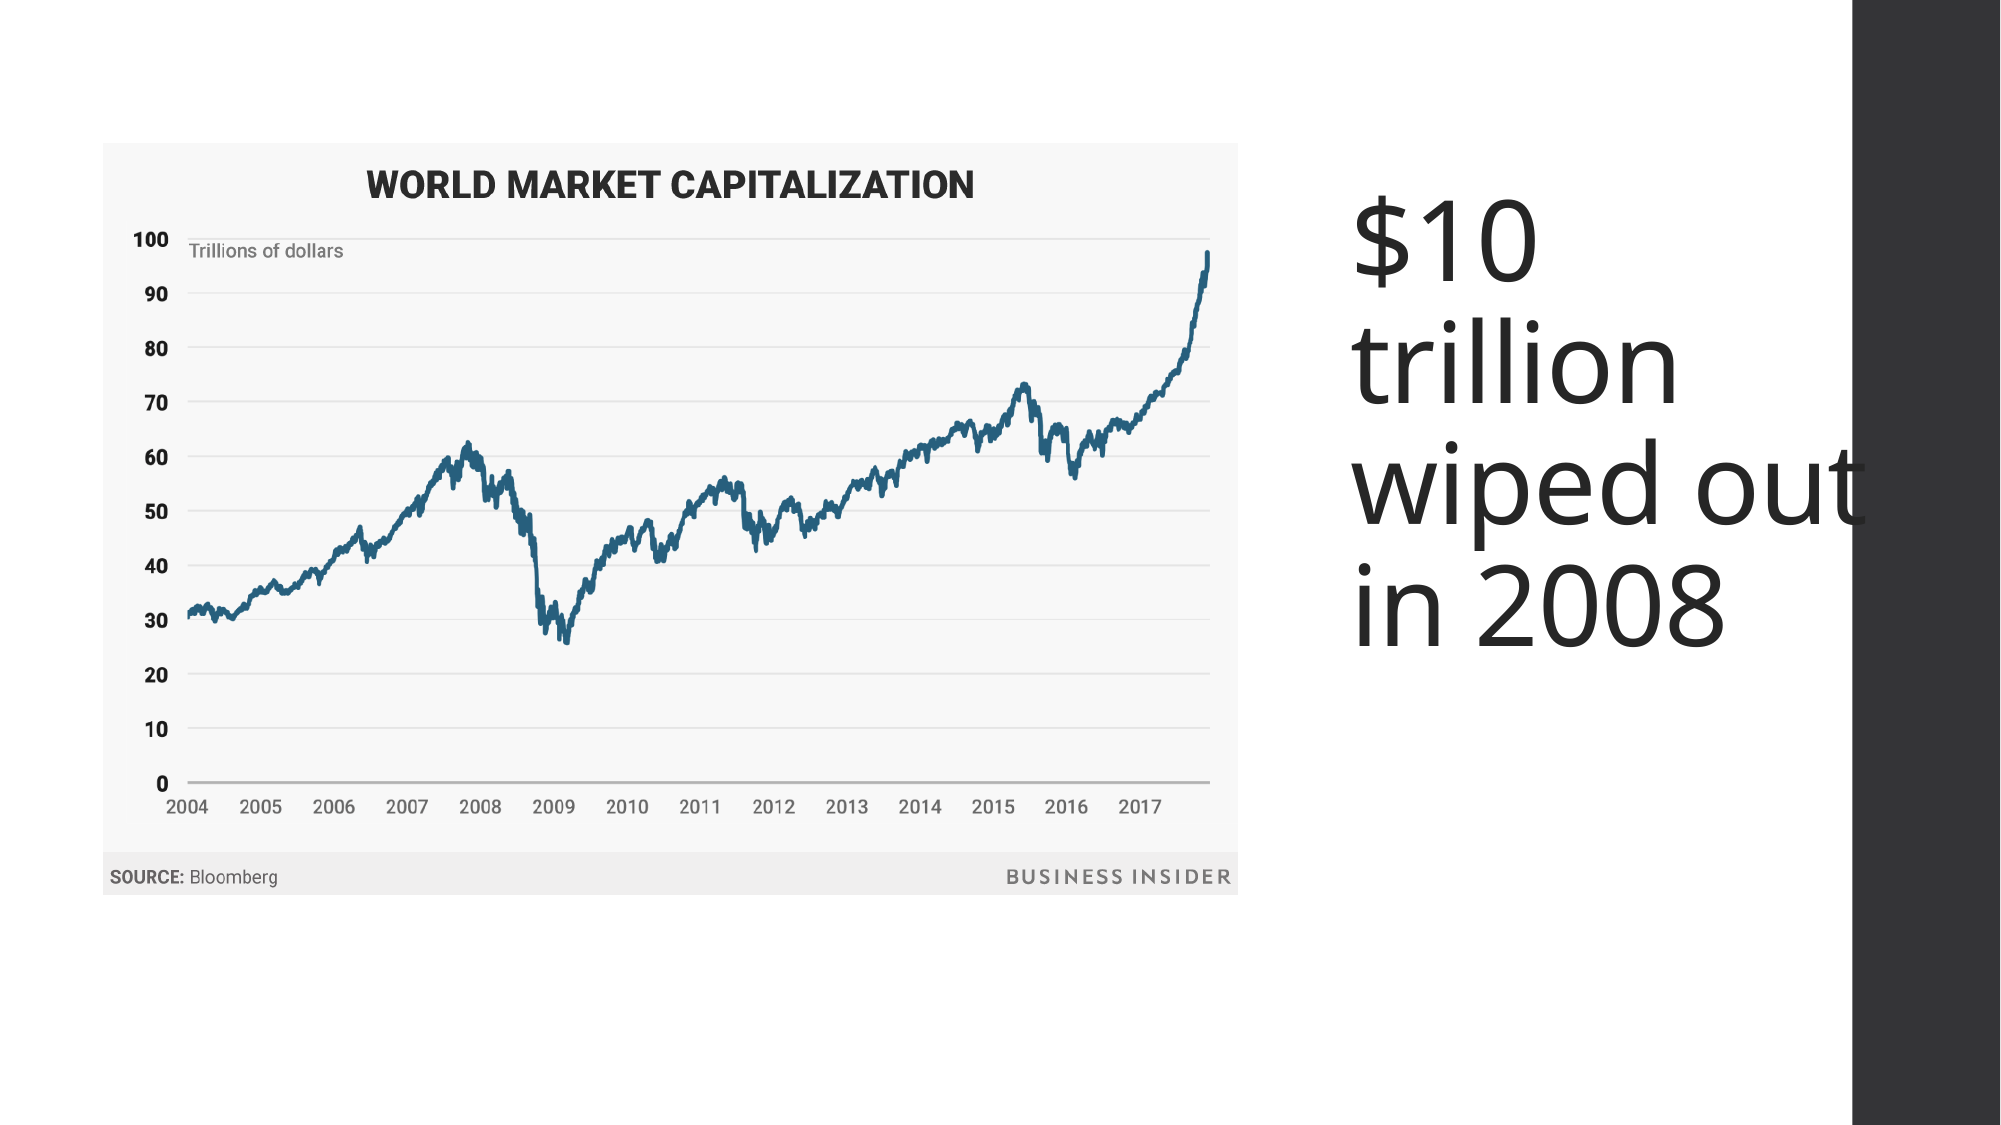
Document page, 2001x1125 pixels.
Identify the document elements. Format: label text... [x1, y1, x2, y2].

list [103, 143, 1239, 896]
title $10 trillion wiped out in 2008 [1335, 104, 1894, 679]
